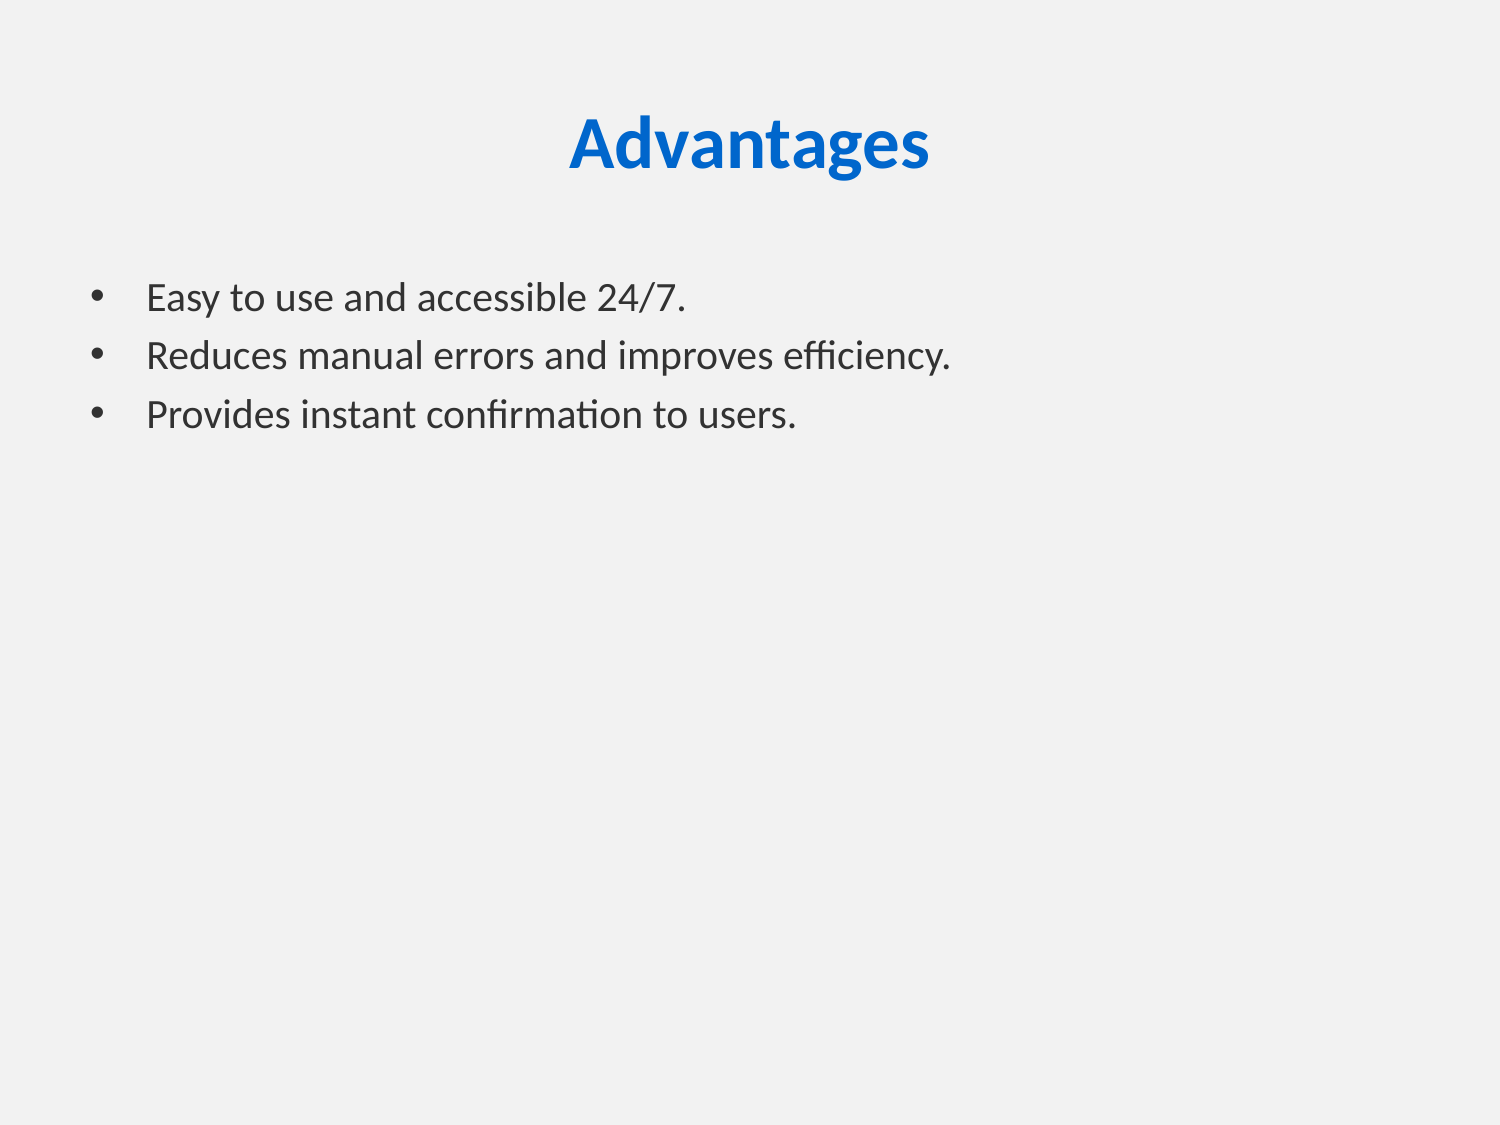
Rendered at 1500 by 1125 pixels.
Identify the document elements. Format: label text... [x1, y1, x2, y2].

title Advantages [75, 45, 1425, 233]
list Easy to use and accessible 24/7. Reduces manual errors and improves efficiency. Provides instant confirmation to users. [75, 262, 1425, 1005]
